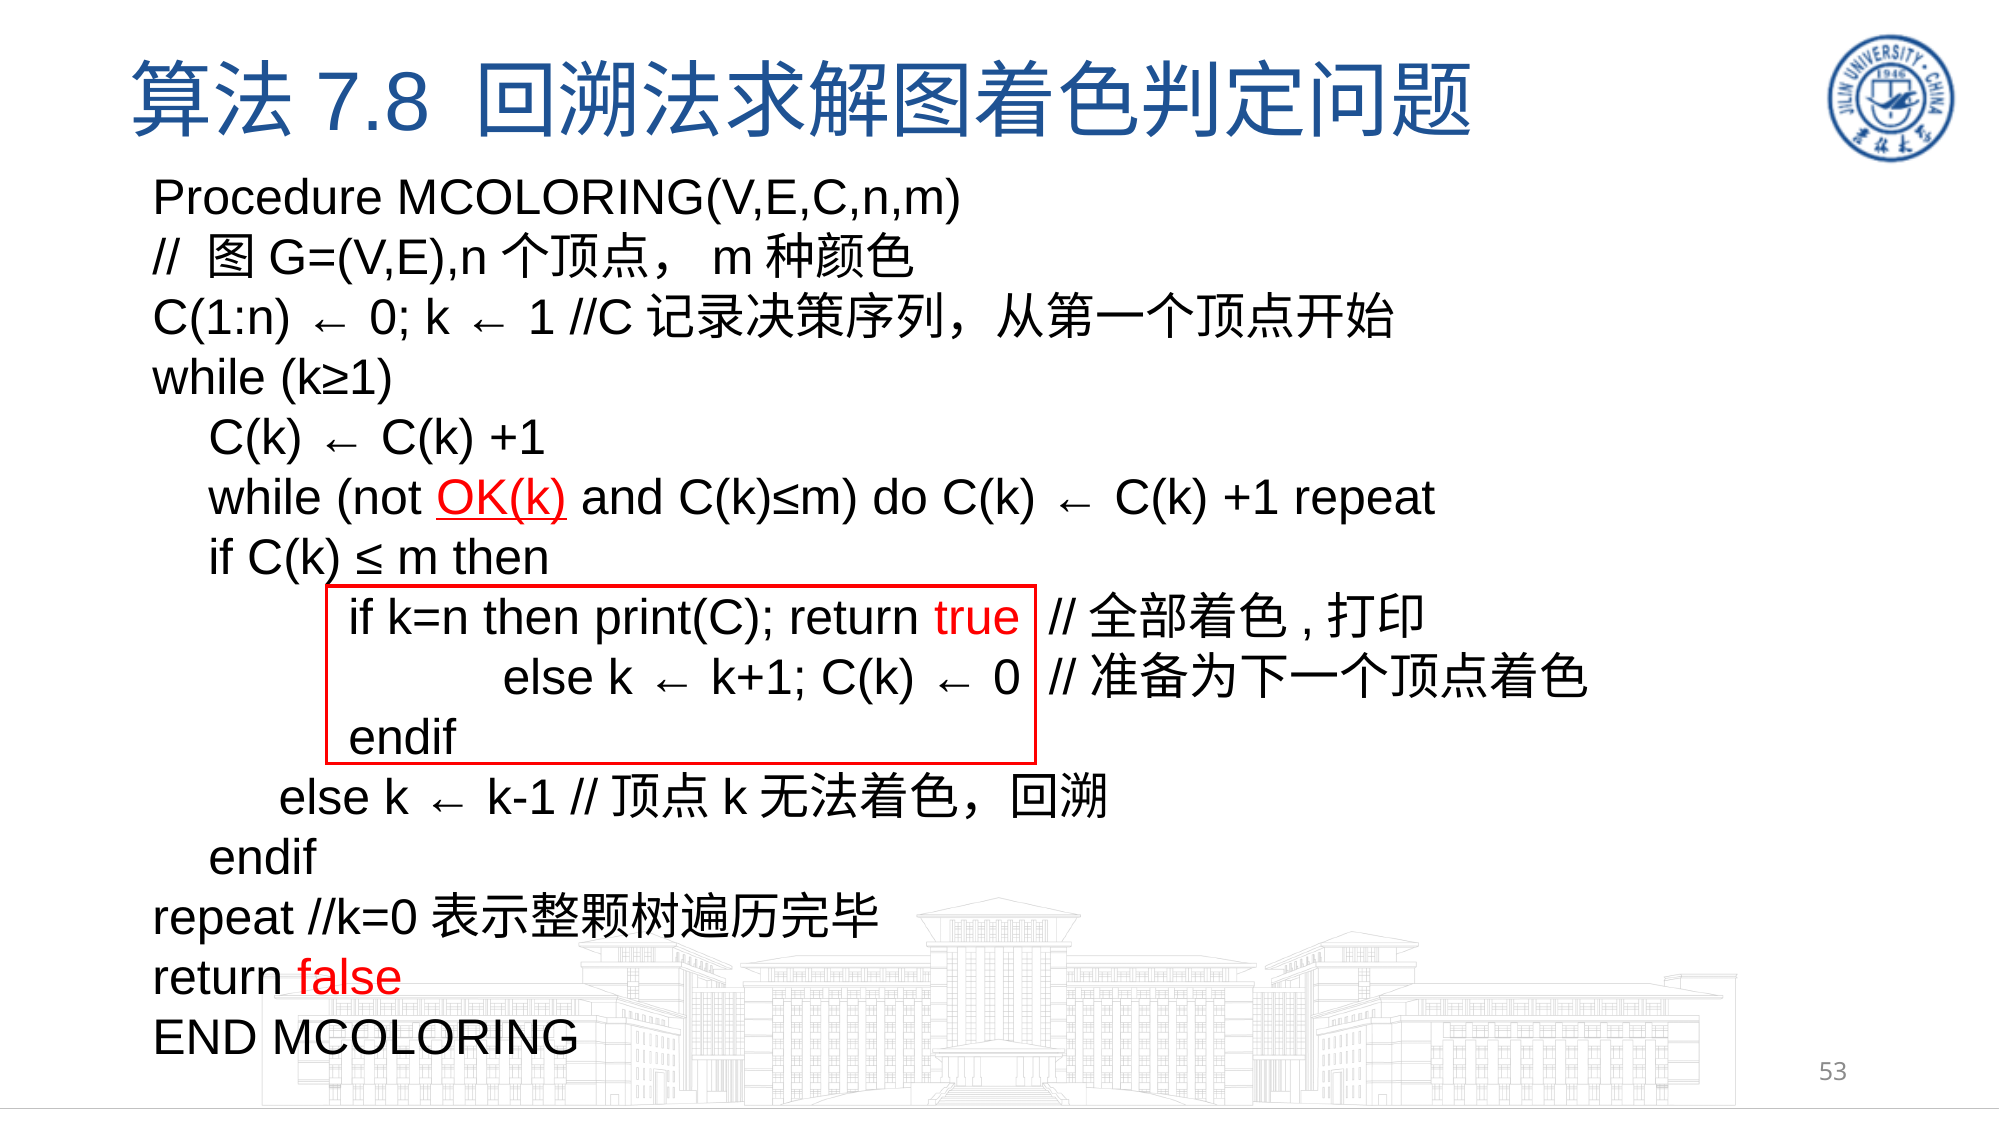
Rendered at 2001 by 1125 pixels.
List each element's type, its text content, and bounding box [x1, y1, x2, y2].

title 算法7.8 回溯法求解图着色判定问题 [114, 10, 1840, 197]
text_box Procedure MCOLORING(V,E,C,n,m) // 图G=(V,E),n个顶点，m种颜色 C(1:n) ← 0; k ← 1 //C记录决策序列，从第一个顶点开始 while (k≥1) C(k) ← C(k) +1 while (not OK(k) and C(k)≤m) do C(k) ← C(k) +1 repeat if C(k) ≤ m then if k=n then print(C); return true //全部着色,打印 else k ← k+1; C(k) ← 0 //准备为下一个顶点着色 endif else k ← k-1 //顶点k无法着色，回溯 endif repeat //k=0表示整颗树遍历完毕 return false END MCOLORING [137, 157, 1839, 1073]
slide_number 53 [1412, 1042, 1863, 1103]
text_box [326, 586, 1036, 764]
picture [1840, 15, 1965, 173]
table_cell [0, 897, 1999, 1109]
